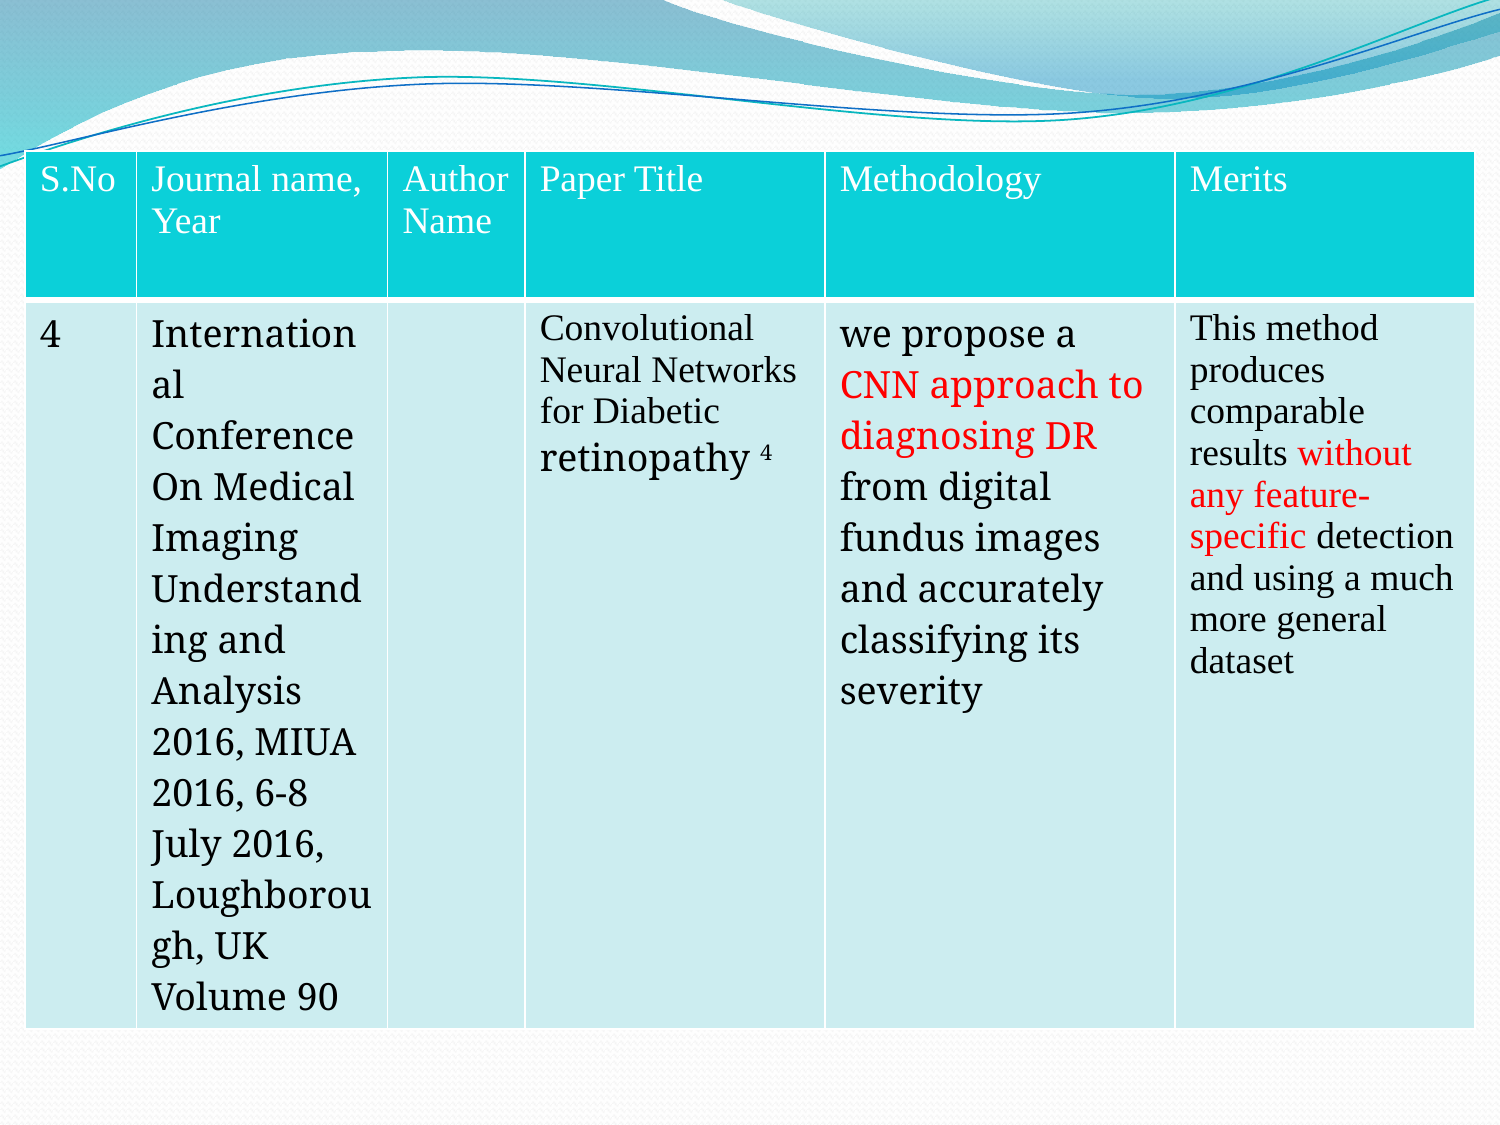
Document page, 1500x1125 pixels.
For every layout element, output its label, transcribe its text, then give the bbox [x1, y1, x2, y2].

table_header Journal name, Year [137, 152, 387, 297]
table_cell International Conference On Medical Imaging Understanding and Analysis 2016, MIUA 2016, 6-8 July 2016, Loughborough, UK Volume 90 [137, 303, 387, 1028]
table_cell 4 [26, 303, 136, 1028]
table_cell Convolutional Neural Networks for Diabetic retinopathy 4 [526, 303, 824, 1028]
table_header Methodology [826, 152, 1174, 297]
table_header Merits [1176, 152, 1474, 297]
table_header Paper Title [526, 152, 824, 297]
table_header Author Name [388, 152, 524, 297]
table_header S.No [26, 152, 136, 297]
table_cell [388, 303, 524, 1028]
table_cell This method produces comparable results without any feature-specific detection and using a much more general dataset [1176, 303, 1474, 1028]
table_cell we propose a CNN approach to diagnosing DR from digital fundus images and accurately classifying its severity [826, 303, 1174, 1028]
